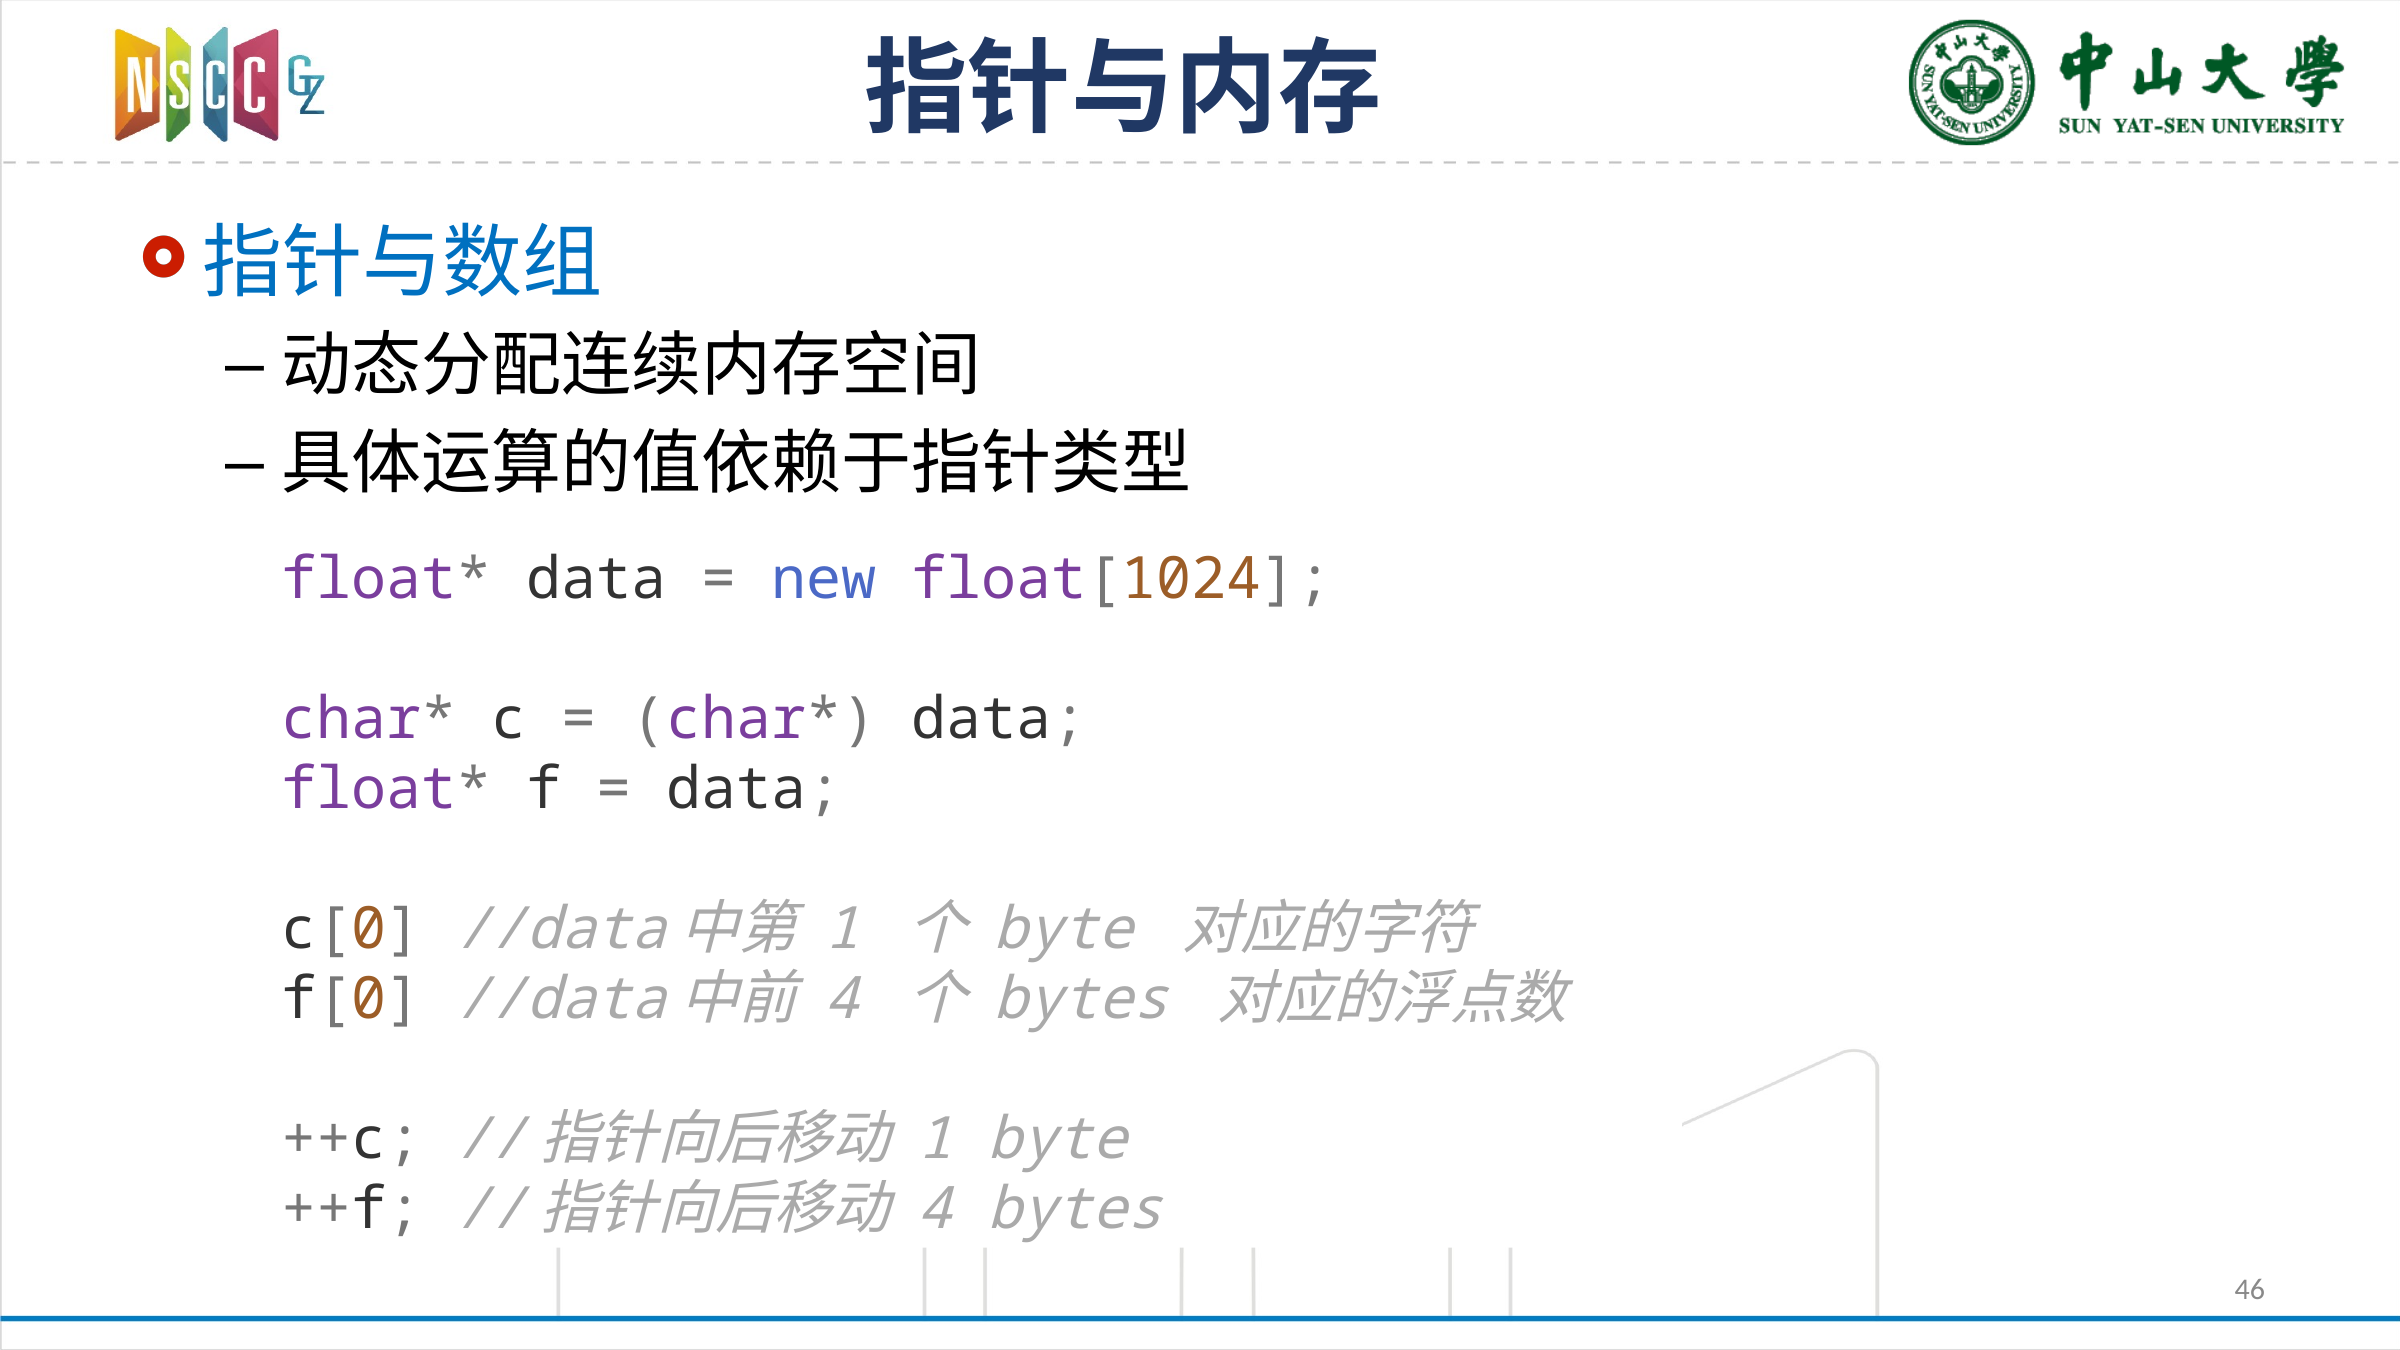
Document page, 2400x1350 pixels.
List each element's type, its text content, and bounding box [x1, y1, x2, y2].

text_box float* data = new float[1024]; char* c = (char*) data; float* f = data; c[0] //data中第 1 个 byte 对应的字符 f[0] //data中前 4 个 bytes 对应的浮点数 ++c; //指针向后移动 1 byte ++f; //指针向后移动 4 bytes [266, 533, 1682, 1248]
picture [0, 0, 2400, 1350]
list 指针与数组 动态分配连续内存空间 具体运算的值依赖于指针类型 [120, 202, 2280, 1206]
slide_number 46 [1719, 1251, 2280, 1324]
title 指针与内存 [349, 13, 1897, 153]
